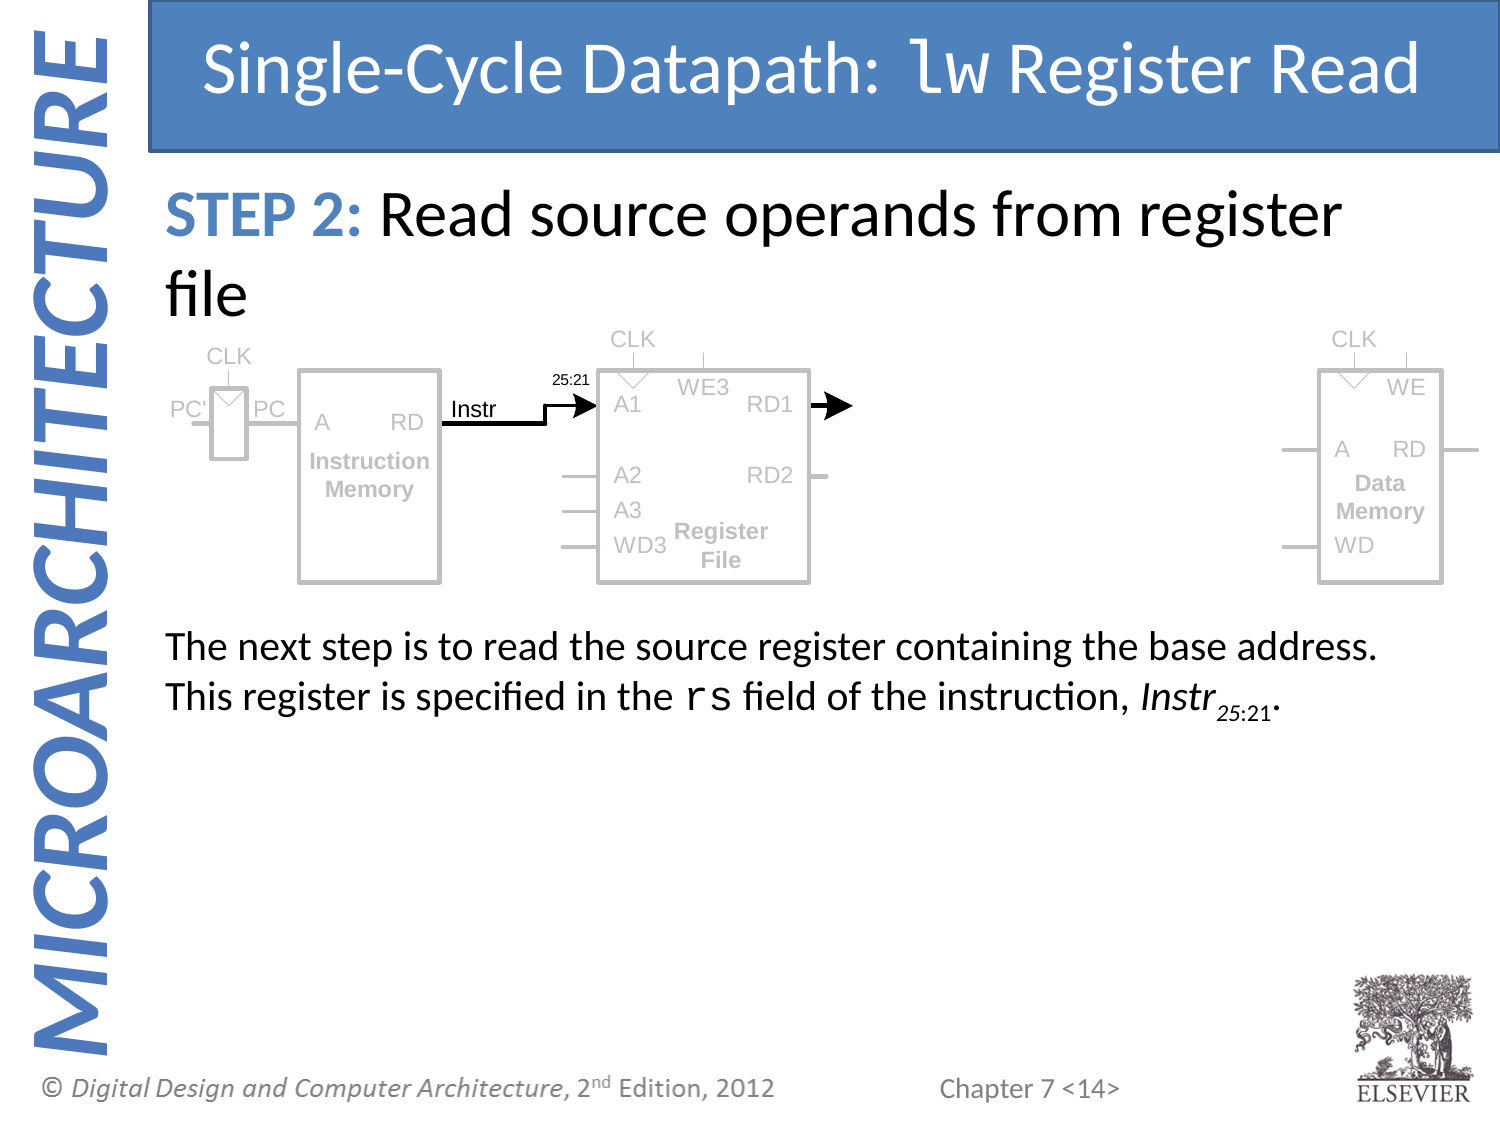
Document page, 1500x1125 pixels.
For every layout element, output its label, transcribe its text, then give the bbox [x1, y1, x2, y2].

text_box Single-Cycle Datapath: lw Register Read [187, 11, 1488, 116]
list STEP 2: Read source operands from register file The next step is to read the source register containing the base address. This register is specified in the rs field of the instruction, Instr25:21. [150, 162, 1413, 299]
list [149, 299, 1488, 592]
list STEP 2: Read source operands from register file The next step is to read the source register containing the base address. This register is specified in the rs field of the instruction, Instr25:21. [150, 600, 1413, 975]
picture [0, 0, 1500, 1125]
